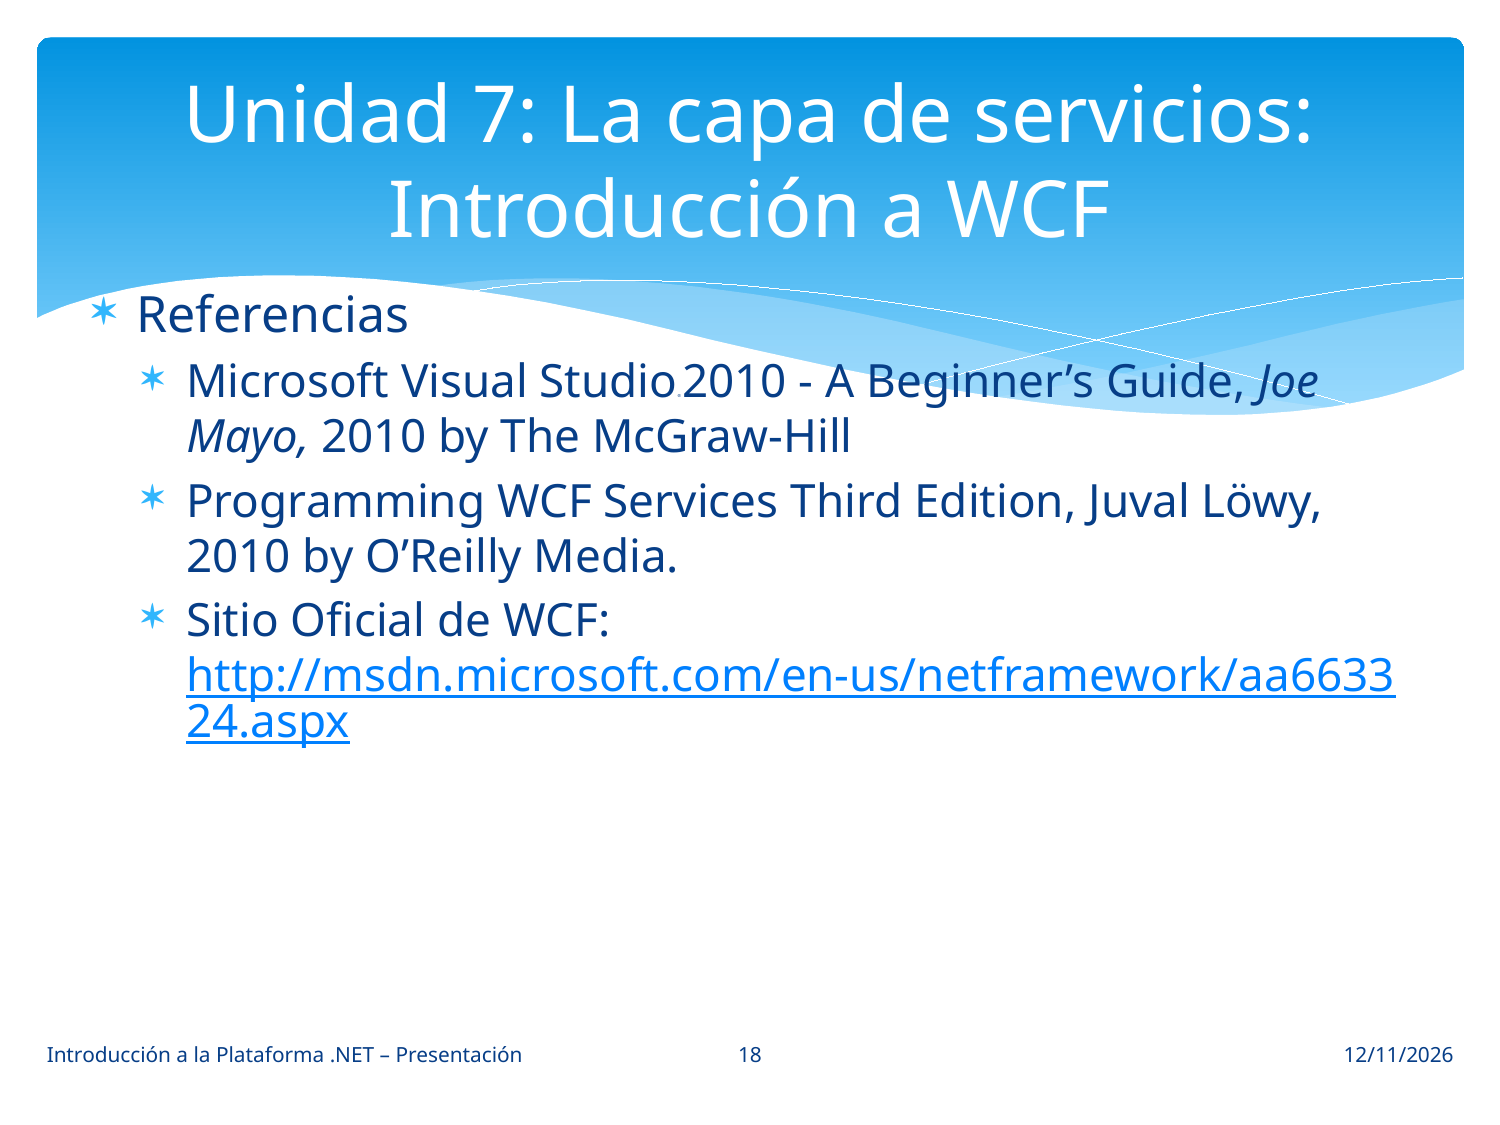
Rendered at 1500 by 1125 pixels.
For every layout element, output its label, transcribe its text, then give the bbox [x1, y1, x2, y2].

slide_number 18 [654, 1025, 846, 1086]
footer Introducción a la Plataforma .NET – Presentación [31, 1025, 653, 1086]
list Referencias Microsoft Visual Studio® 2010 - A Beginner’s Guide, Joe Mayo, 2010 by The McGraw-Hill Programming WCF Services Third Edition, Juval Löwy, 2010 by O’Reilly Media. Sitio Oficial de WCF: http://msdn.microsoft.com/en-us/netframework/aa663324.aspx [76, 275, 1424, 1005]
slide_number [847, 1025, 1469, 1086]
title Unidad 7: La capa de servicios: Introducción a WCF [75, 55, 1425, 261]
